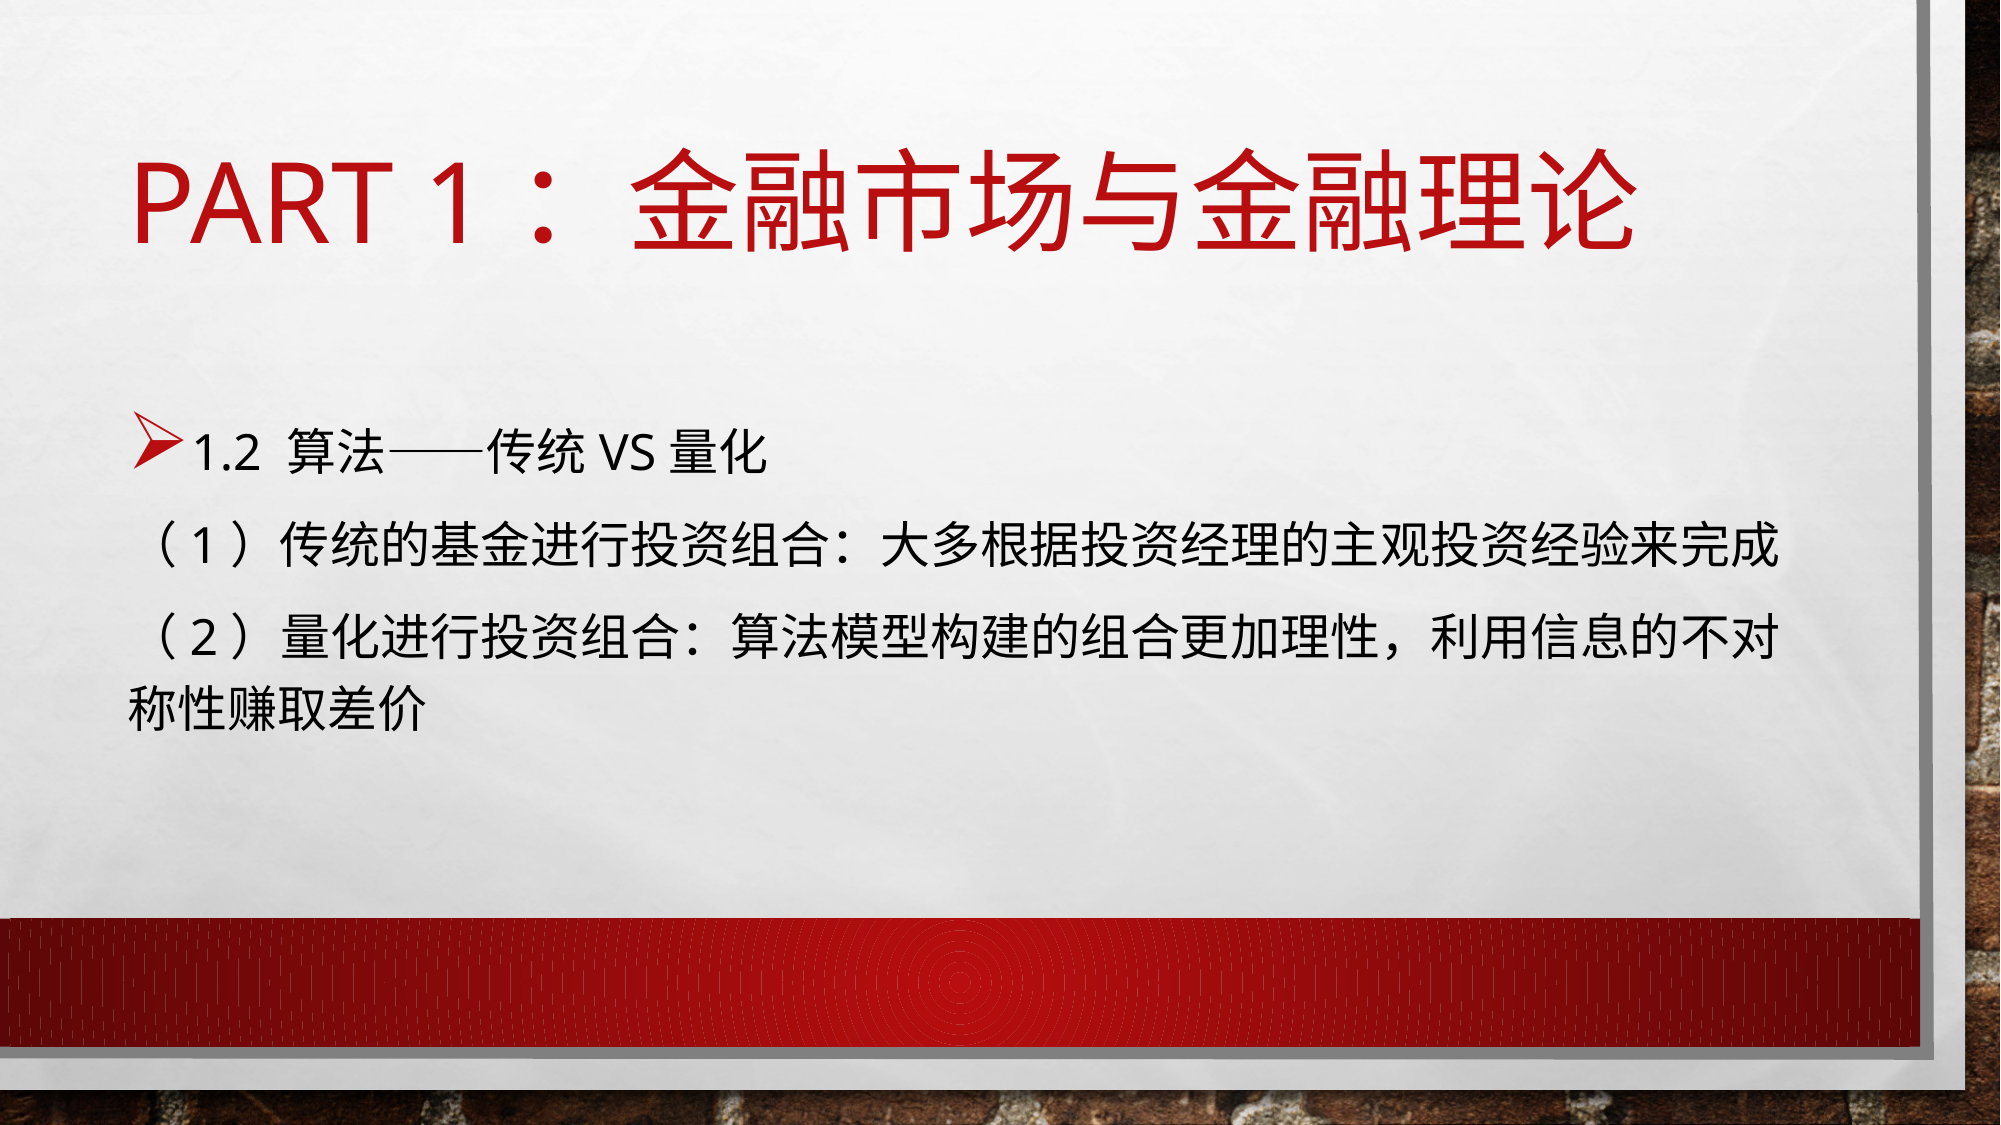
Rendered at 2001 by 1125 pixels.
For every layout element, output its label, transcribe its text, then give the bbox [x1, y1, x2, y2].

picture [0, 0, 2000, 1125]
list 1.2 算法——传统vs量化 （1）传统的基金进行投资组合：大多根据投资经理的主观投资经验来完成 （2）量化进行投资组合：算法模型构建的组合更加理性，利用信息的不对称性赚取差价 [112, 301, 1818, 845]
title Part 1：金融市场与金融理论 [112, 112, 1818, 301]
